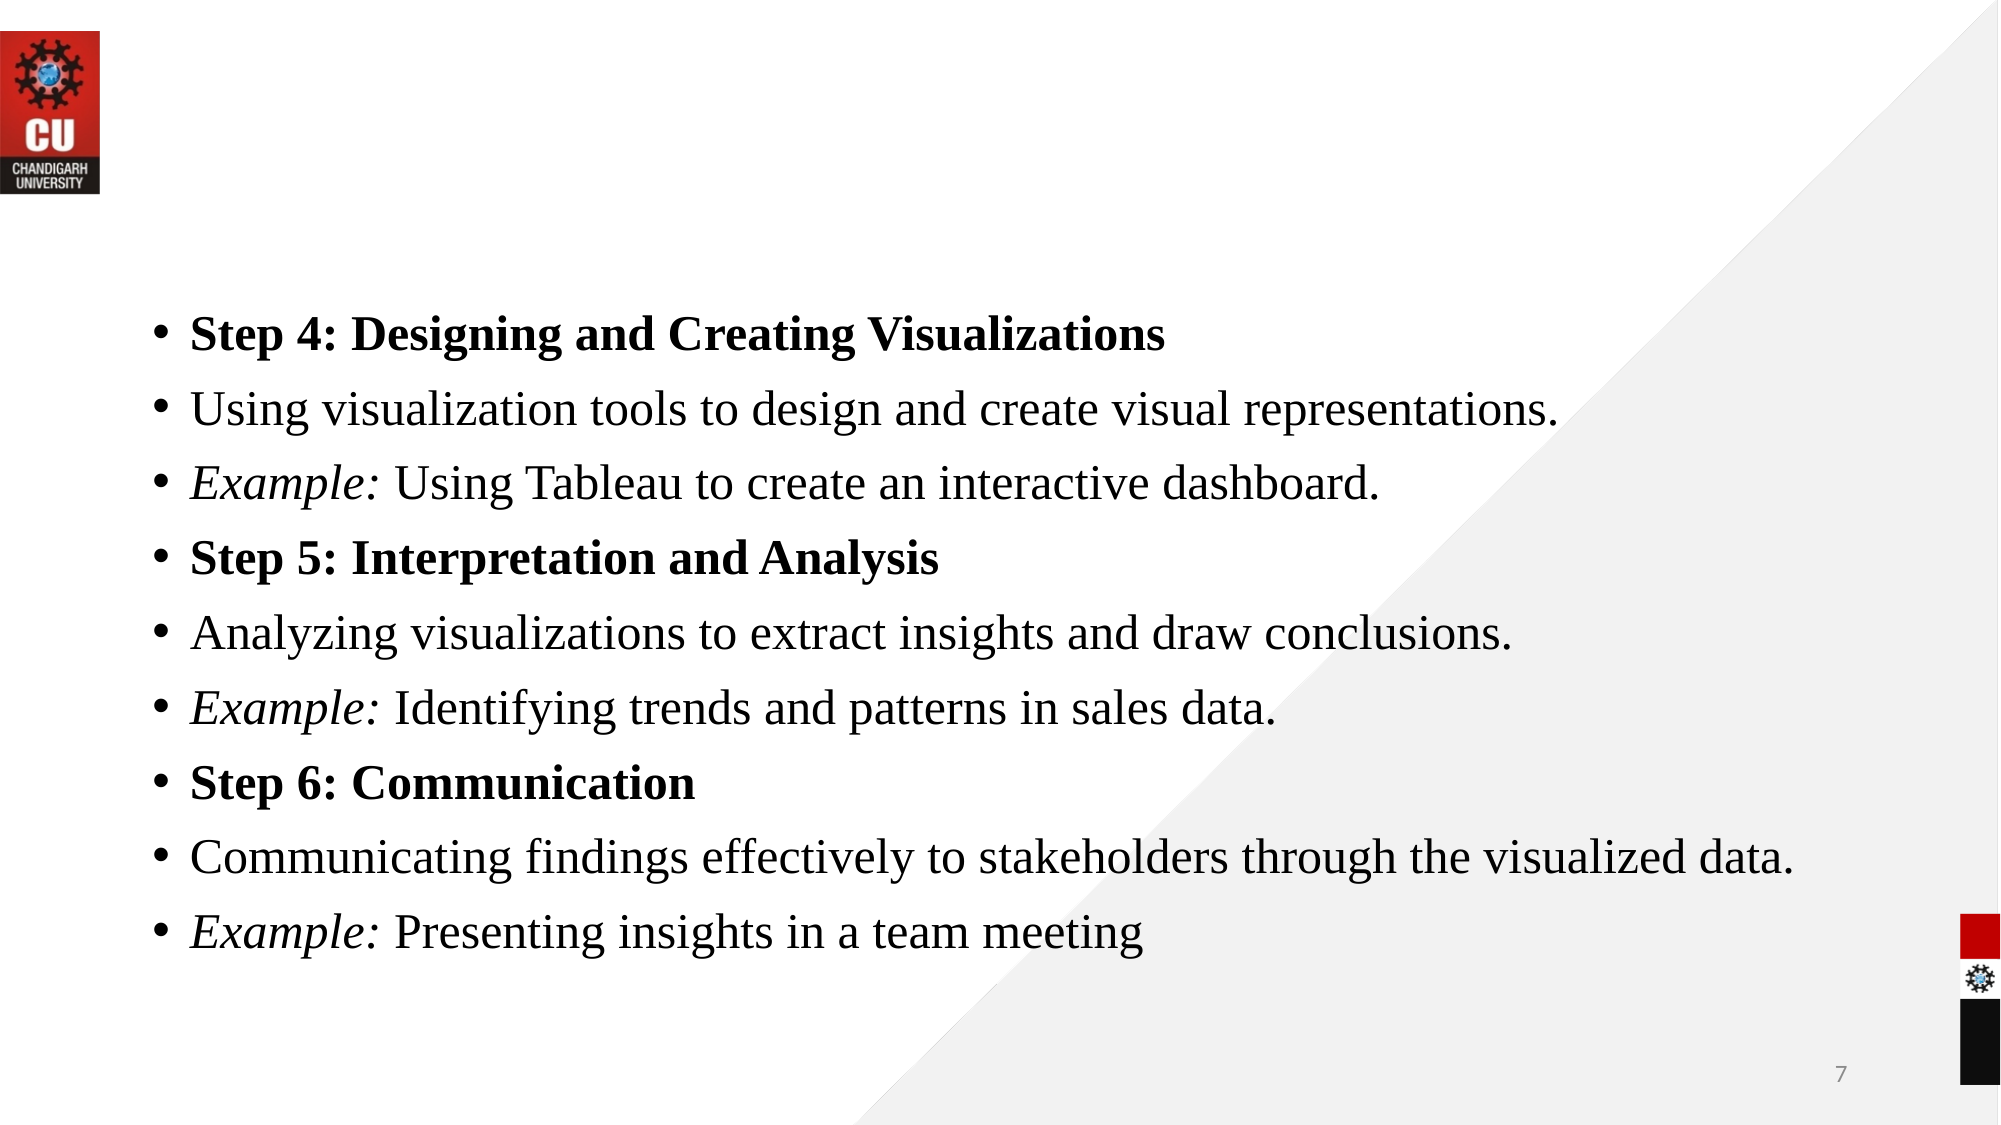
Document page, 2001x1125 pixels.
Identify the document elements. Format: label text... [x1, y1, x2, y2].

slide_number 7 [1412, 1042, 1863, 1103]
list Step 4: Designing and Creating Visualizations Using visualization tools to design and create visual representations. Example: Using Tableau to create an interactive dashboard. Step 5: Interpretation and Analysis Analyzing visualizations to extract insights and draw conclusions. Example: Identifying trends and patterns in sales data. Step 6: Communication Communicating findings effectively to stakeholders through the visualized data. Example: Presenting insights in a team meeting [137, 299, 1863, 1014]
picture [0, 0, 2001, 1125]
